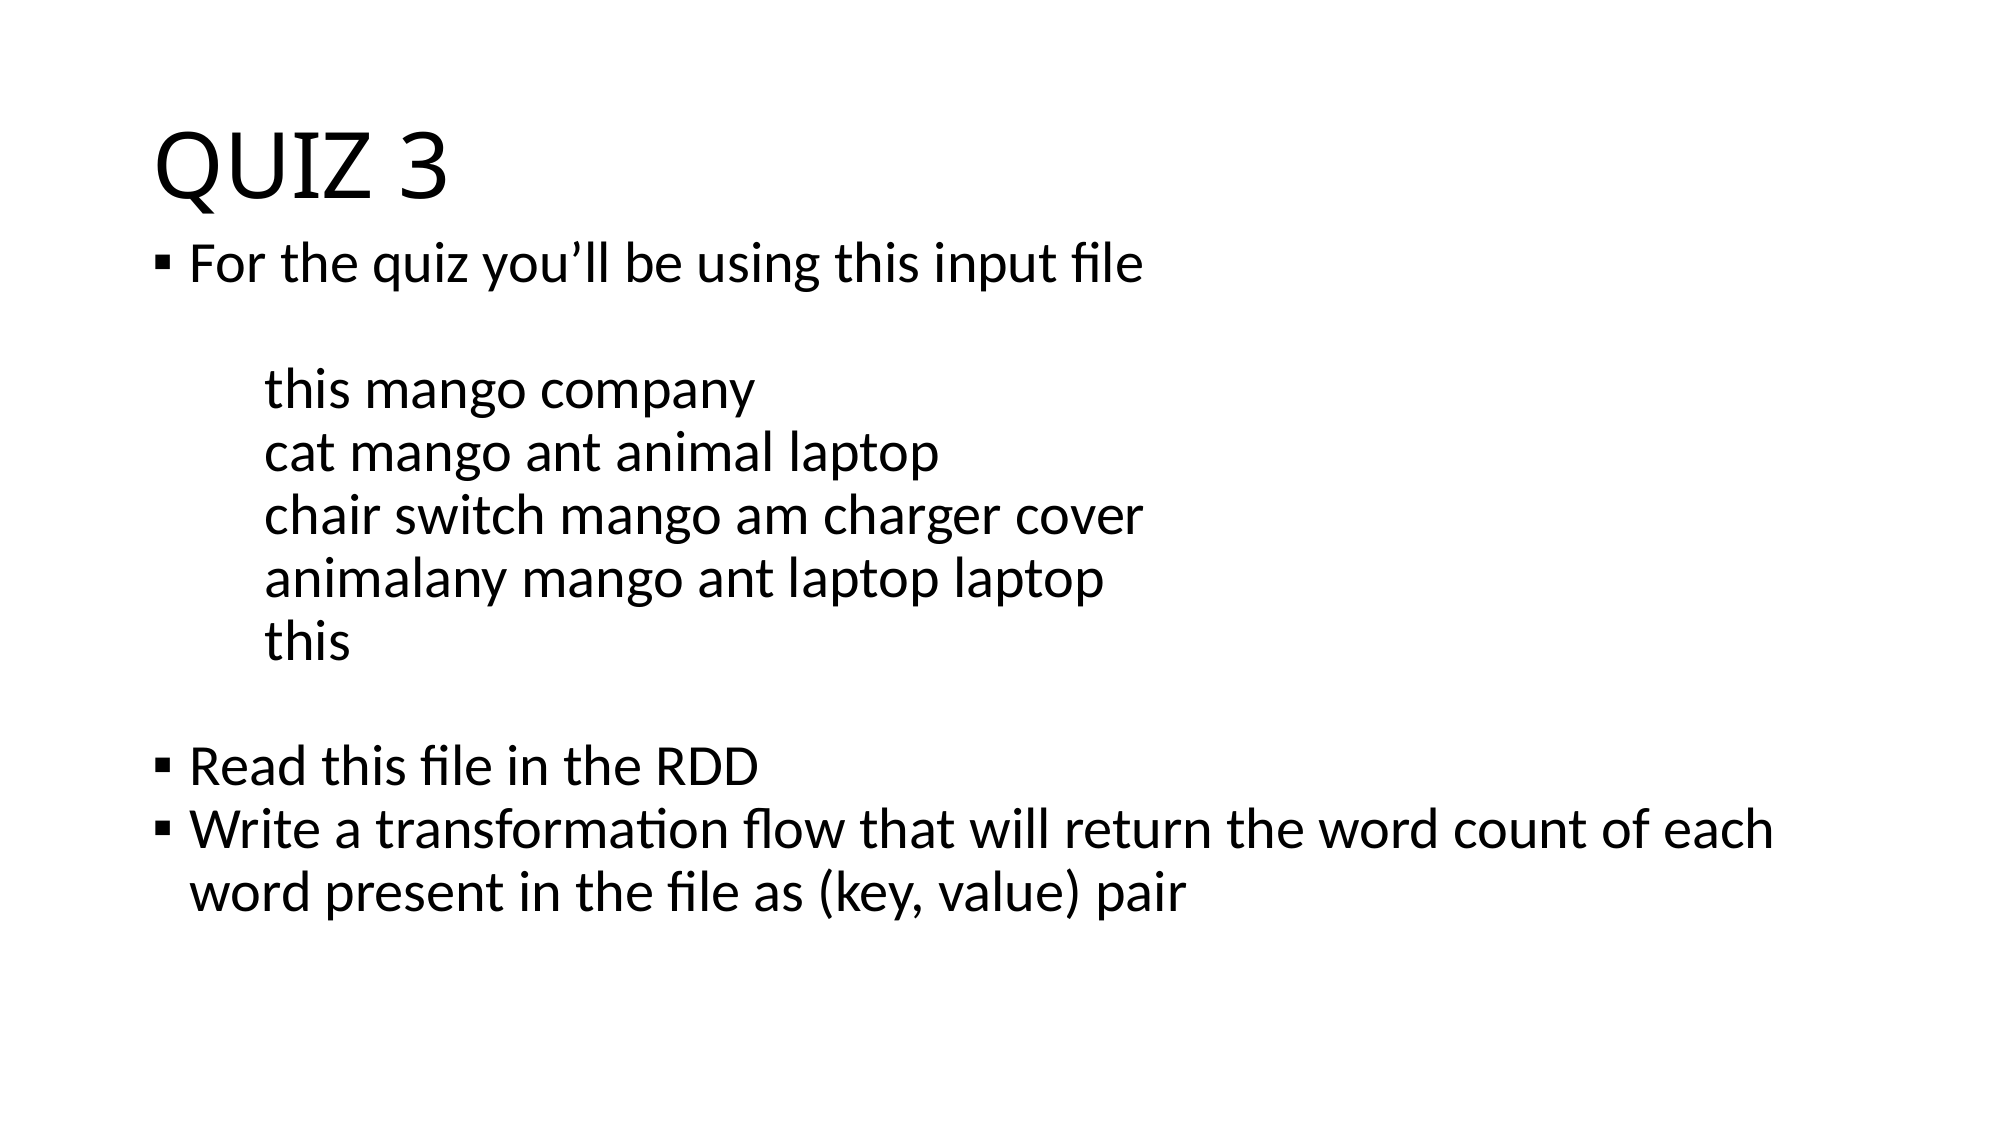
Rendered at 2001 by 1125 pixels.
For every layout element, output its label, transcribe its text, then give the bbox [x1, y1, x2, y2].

list For the quiz you’ll be using this input file this mango company cat mango ant animal laptop chair switch mango am charger cover animalany mango ant laptop laptop this Read this file in the RDD Write a transformation flow that will return the word count of each word present in the file as (key, value) pair [137, 225, 1863, 1009]
title QUIZ 3 [137, 59, 1863, 225]
